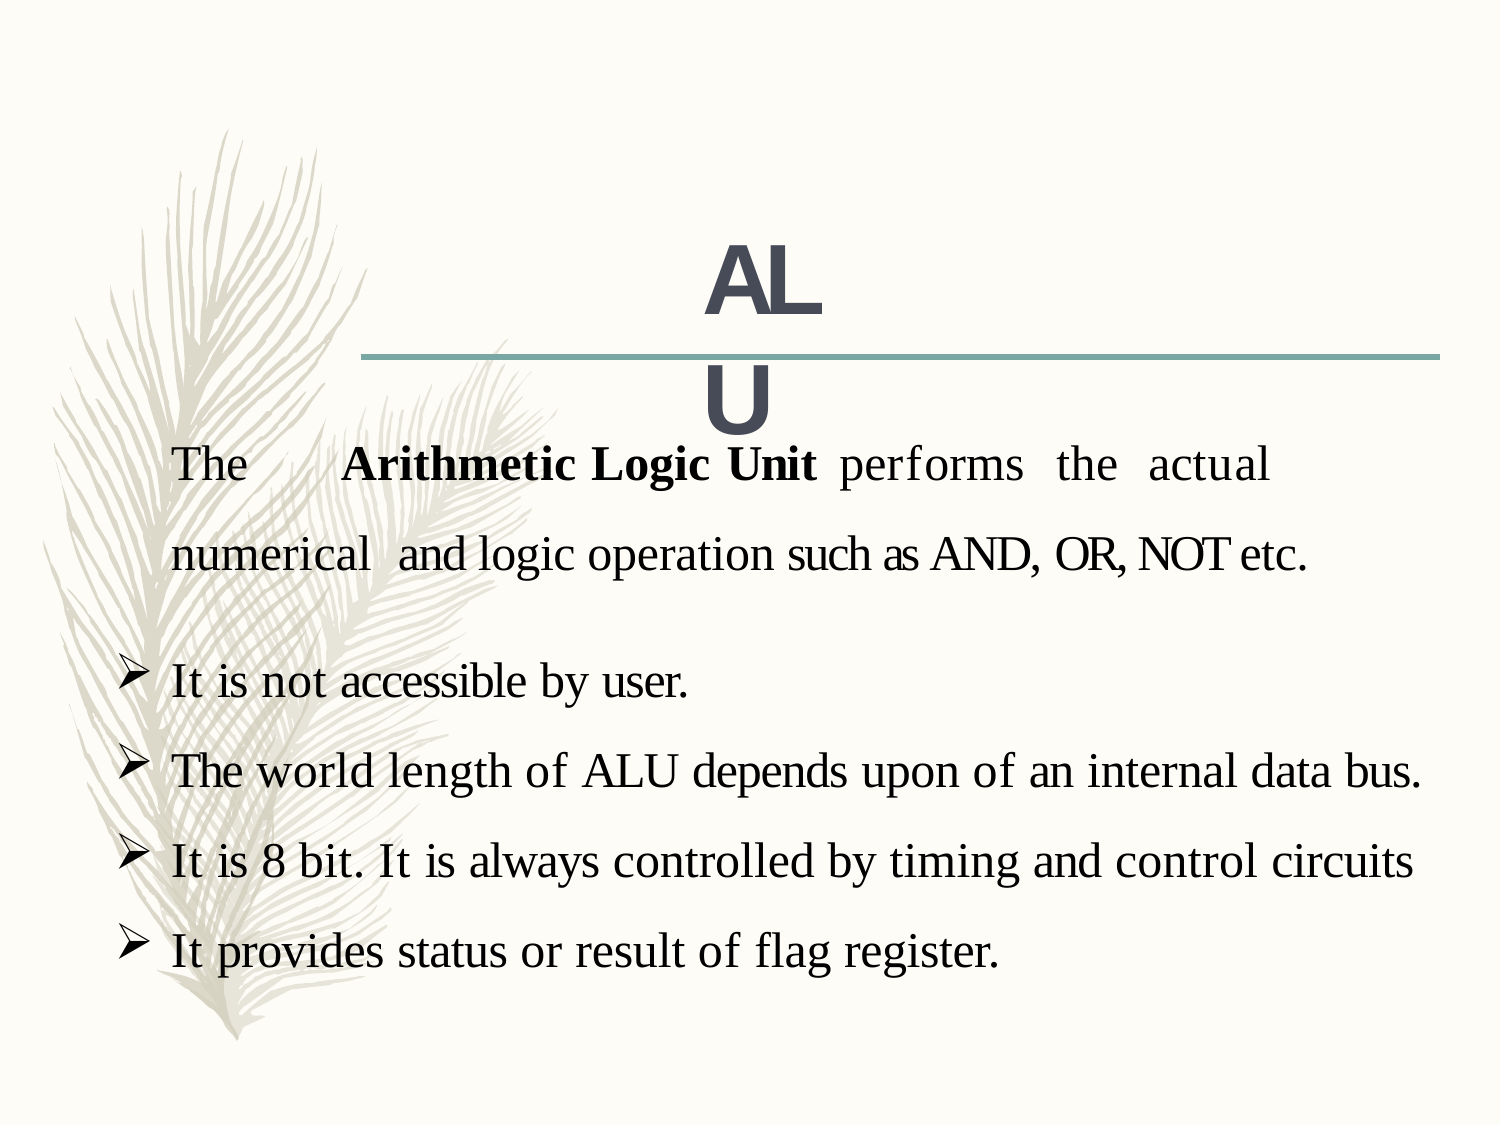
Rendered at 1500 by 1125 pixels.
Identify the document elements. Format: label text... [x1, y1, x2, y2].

title ALU [699, 212, 882, 399]
text_box The Arithmetic Logic Unit performs the actual numerical and logic operation such as AND, OR, NOT etc. It is not accessible by user. The world length of ALU depends upon of an internal data bus. It is 8 bit. It is always controlled by timing and control circuits It provides status or result of flag register. [99, 399, 1445, 978]
